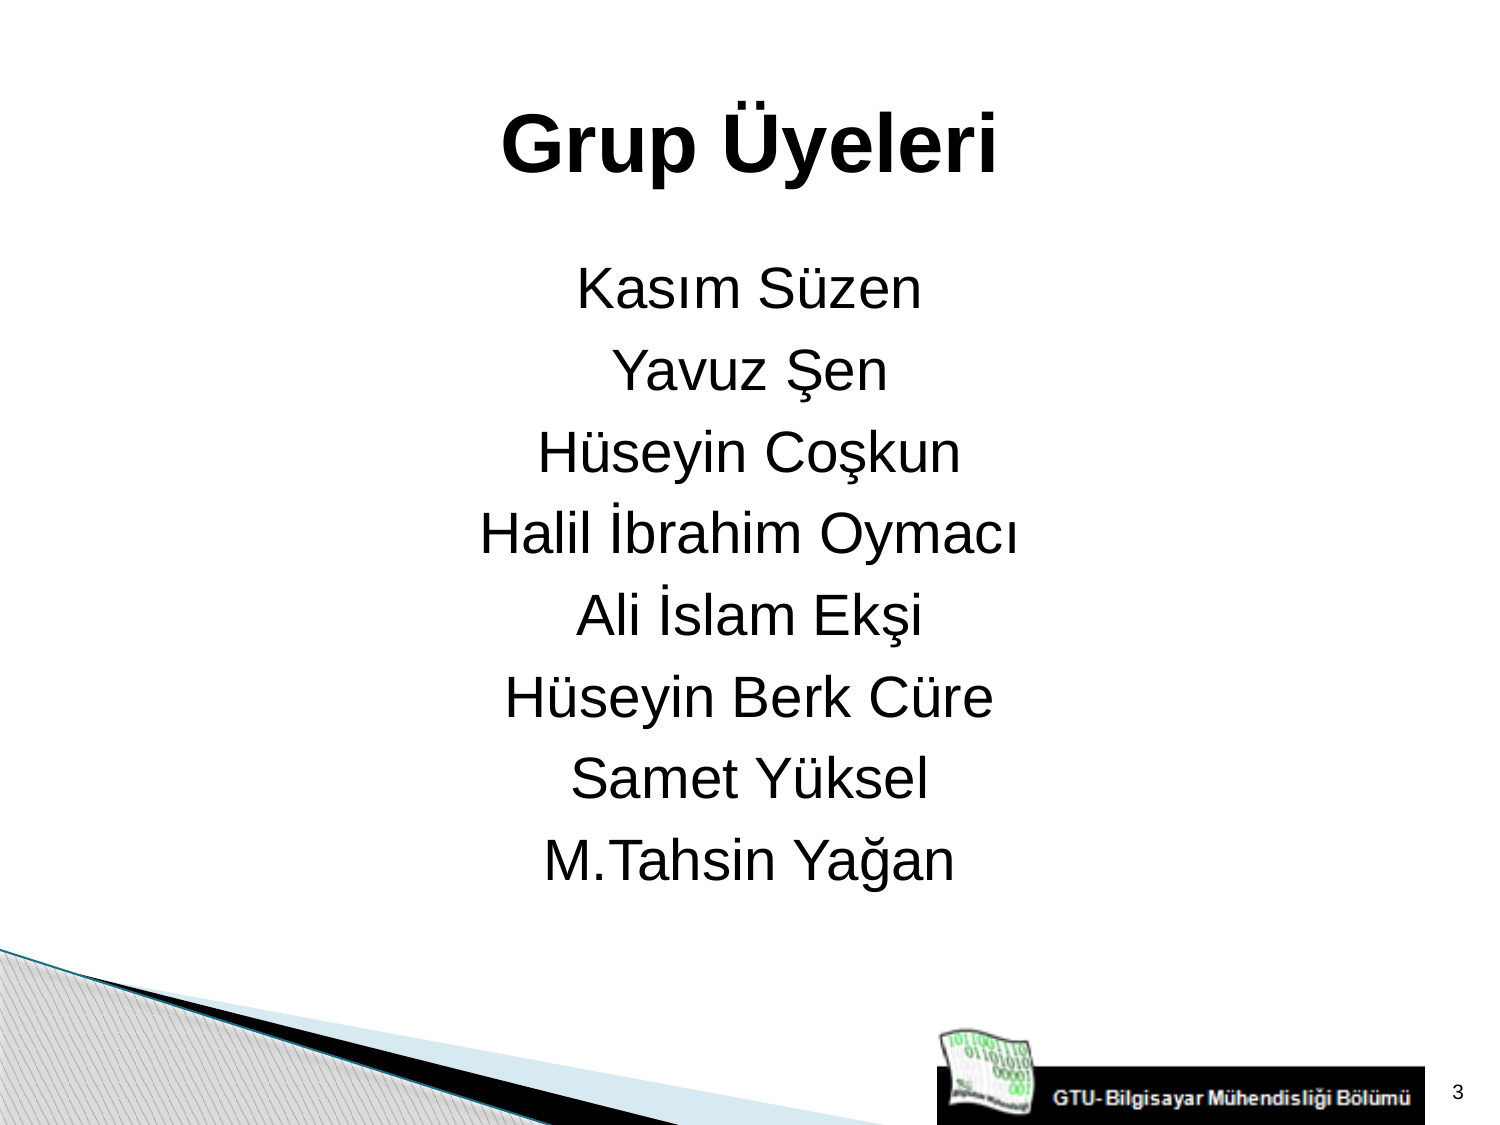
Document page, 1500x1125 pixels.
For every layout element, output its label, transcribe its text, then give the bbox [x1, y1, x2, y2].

slide_number 3 [1431, 1051, 1479, 1112]
list Kasım Süzen Yavuz Şen Hüseyin Coşkun Halil İbrahim Oymacı Ali İslam Ekşi Hüseyin Berk Cüre Samet Yüksel M.Tahsin Yağan [75, 243, 1425, 986]
picture [937, 1024, 1426, 1125]
title Grup Üyeleri [75, 45, 1425, 233]
